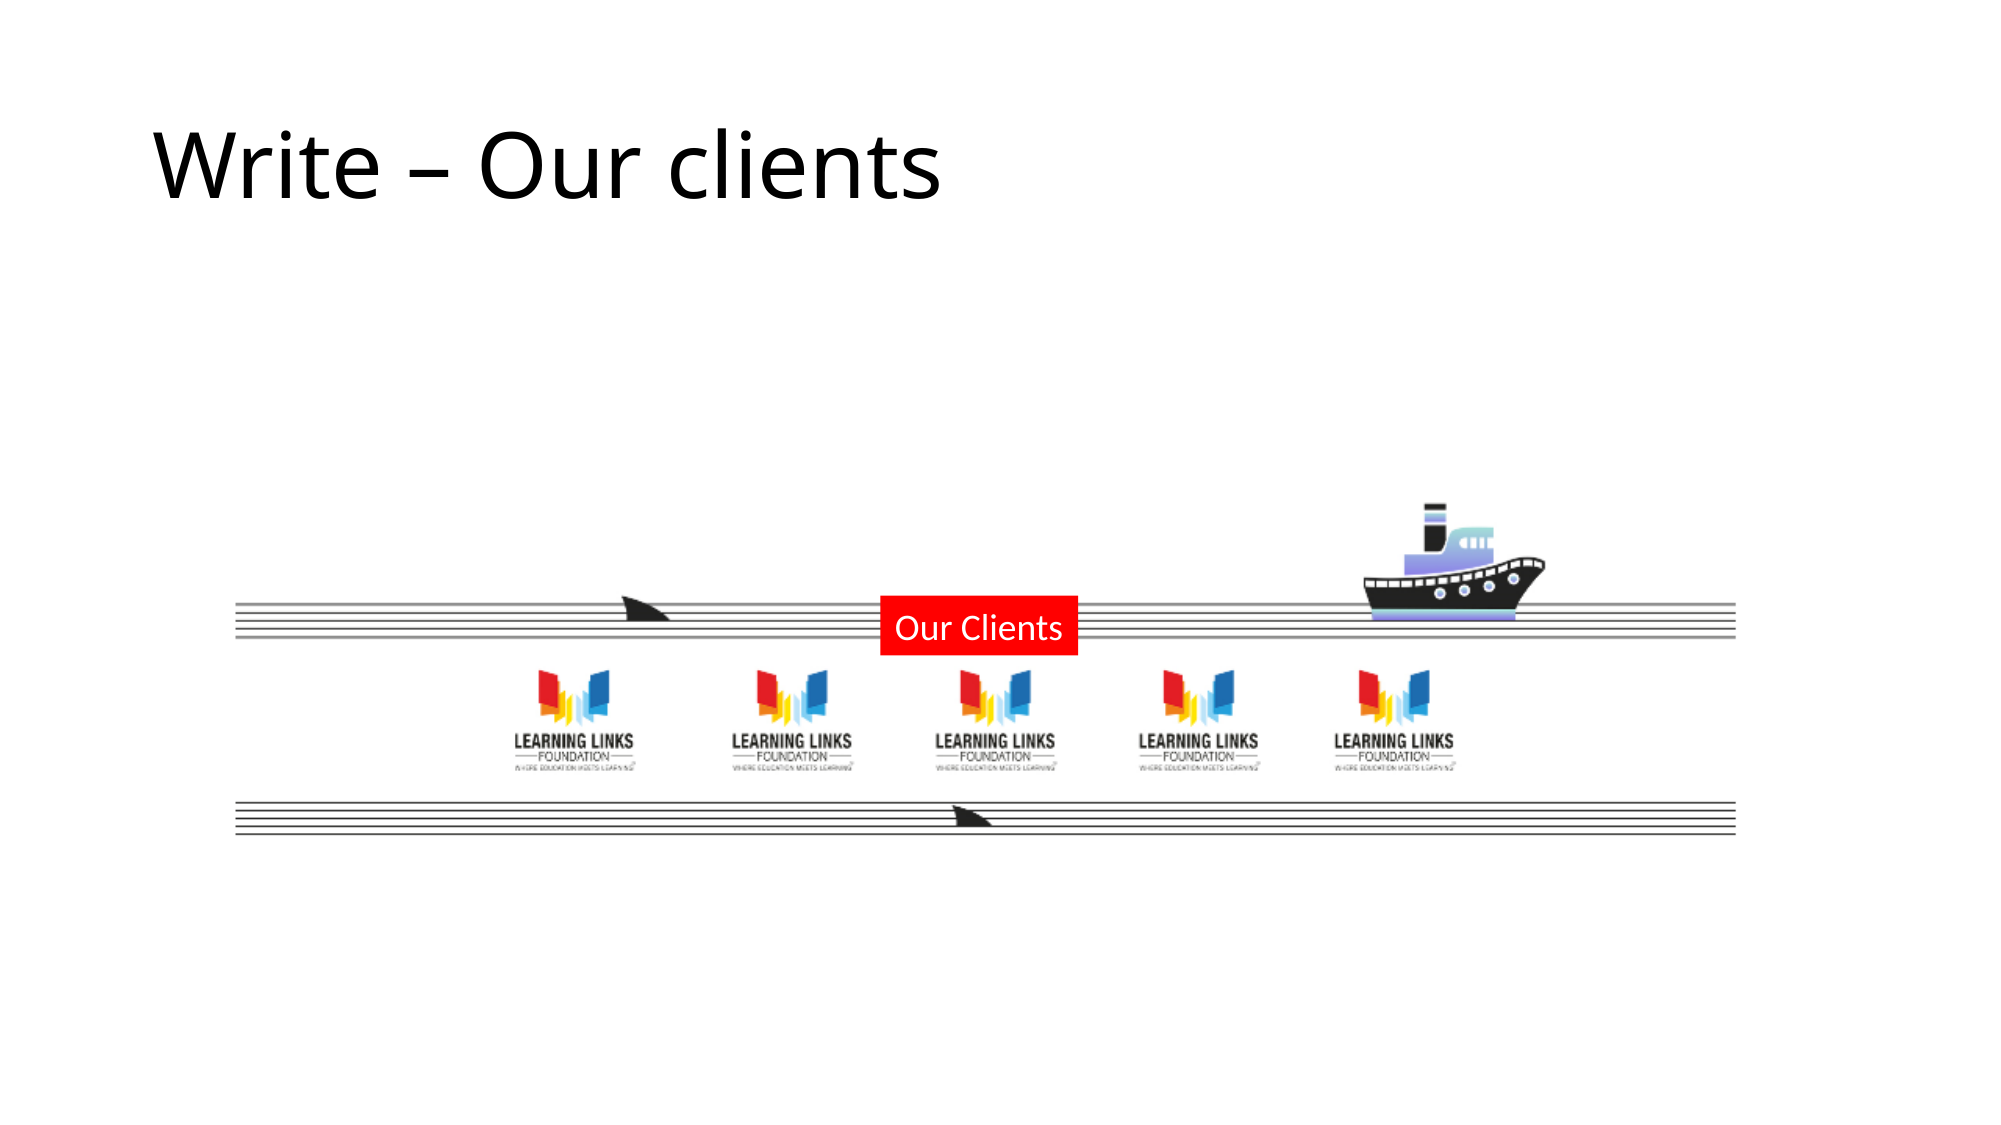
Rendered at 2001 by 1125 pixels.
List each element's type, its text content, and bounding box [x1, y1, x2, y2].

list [153, 448, 1847, 865]
title Write – Our clients [137, 59, 1863, 278]
